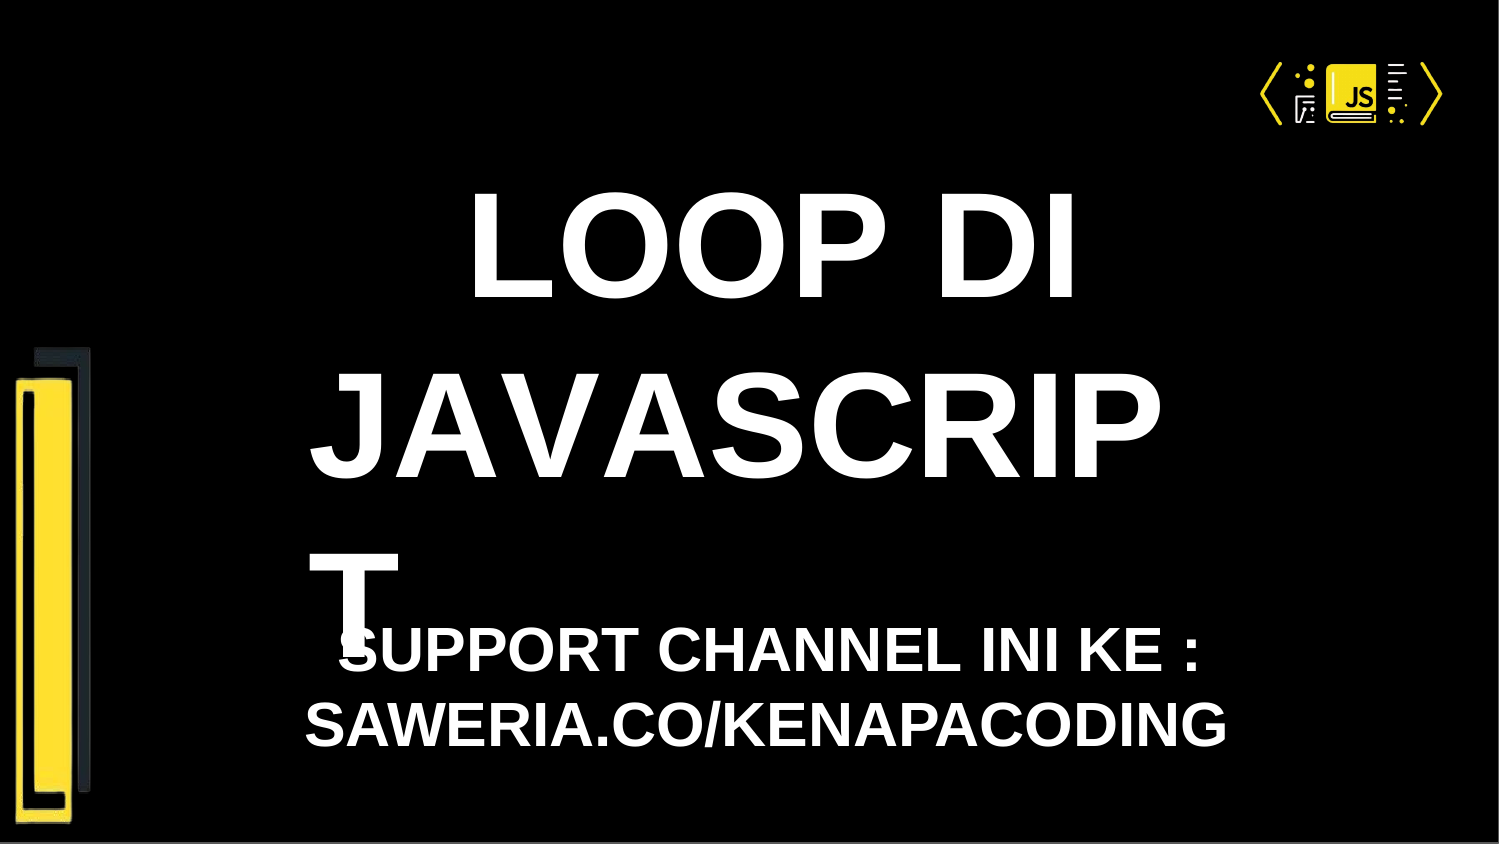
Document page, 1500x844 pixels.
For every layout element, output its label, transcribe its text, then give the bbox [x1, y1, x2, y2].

text_box LOOP DI JAVASCRIPT [306, 143, 1237, 606]
subtitle SUPPORT CHANNEL INI KE : SAWERIA.CO/KENAPACODING [302, 606, 1241, 844]
picture [1216, 32, 1486, 155]
picture [0, 277, 121, 843]
